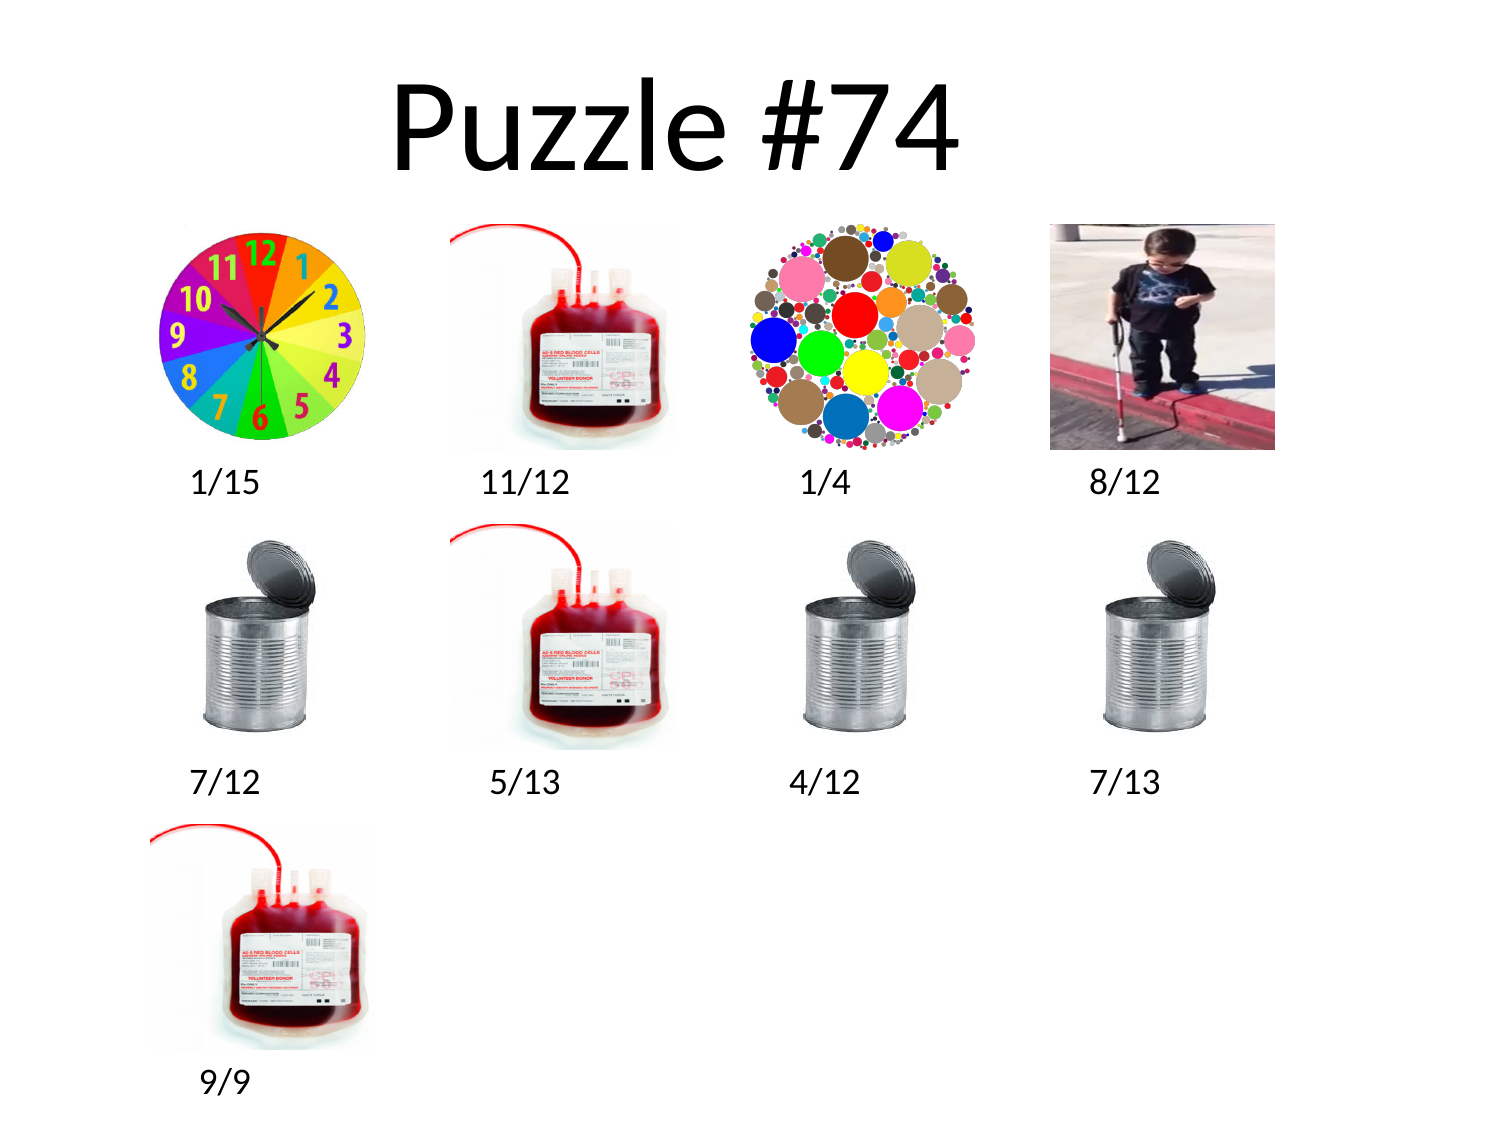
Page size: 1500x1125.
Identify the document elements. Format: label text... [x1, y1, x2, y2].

picture [749, 524, 976, 751]
text_box 11/12 [464, 459, 586, 510]
picture [149, 524, 376, 751]
picture [1049, 524, 1276, 751]
text_box 1/15 [174, 459, 276, 510]
text_box 4/12 [774, 759, 876, 810]
picture [449, 524, 676, 751]
picture [749, 224, 976, 451]
picture [149, 224, 376, 451]
text_box 5/13 [474, 759, 576, 810]
text_box 1/4 [783, 459, 867, 510]
text_box Puzzle #74 [373, 29, 976, 205]
text_box 7/12 [174, 759, 276, 810]
text_box 7/13 [1074, 759, 1176, 810]
picture [1049, 224, 1276, 451]
text_box 8/12 [1074, 459, 1176, 510]
picture [449, 224, 676, 451]
picture [149, 824, 376, 1051]
text_box 9/9 [183, 1059, 267, 1110]
